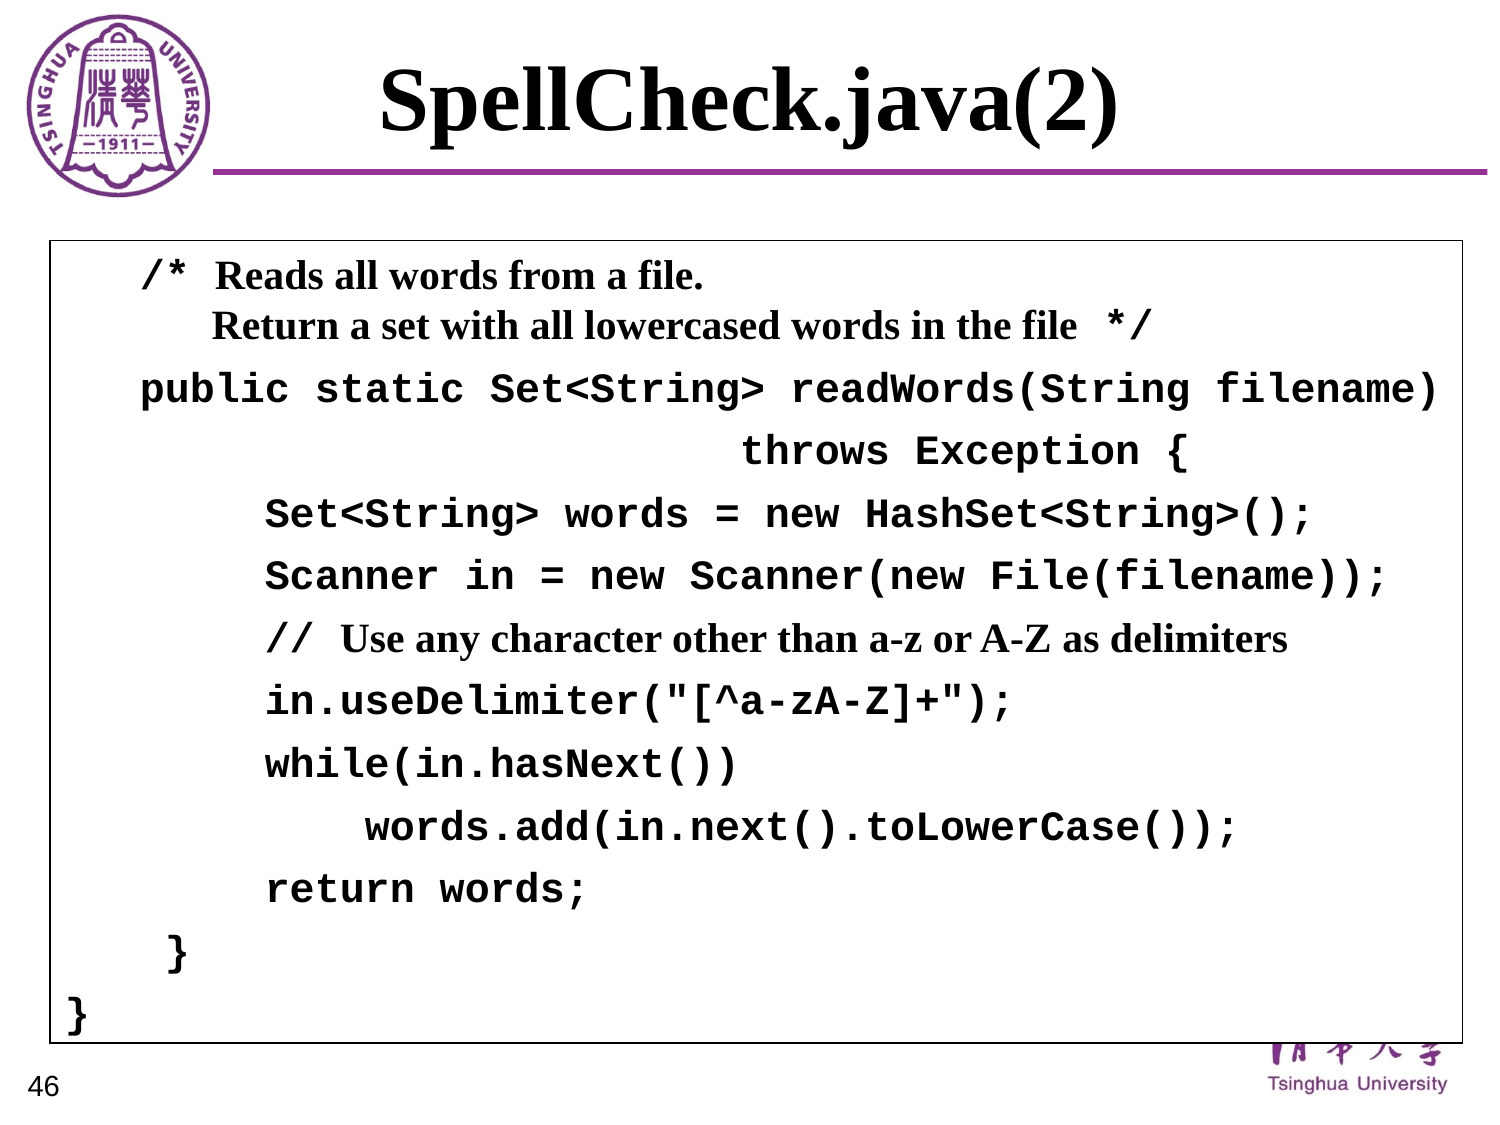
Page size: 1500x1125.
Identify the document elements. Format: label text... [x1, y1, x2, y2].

text_box /* Reads all words from a file. Return a set with all lowercased words in the file */ public static Set<String> readWords(String filename) throws Exception { Set<String> words = new HashSet<String>(); Scanner in = new Scanner(new File(filename)); // Use any character other than a-z or A-Z as delimiters in.useDelimiter("[^a-zA-Z]+"); while(in.hasNext()) words.add(in.next().toLowerCase()); return words; } } [49, 240, 1463, 1044]
picture [1262, 1044, 1454, 1101]
title SpellCheck.java(2) [24, 37, 1476, 151]
picture [24, 151, 213, 200]
footer 46 [12, 1059, 176, 1125]
picture [24, 12, 213, 37]
